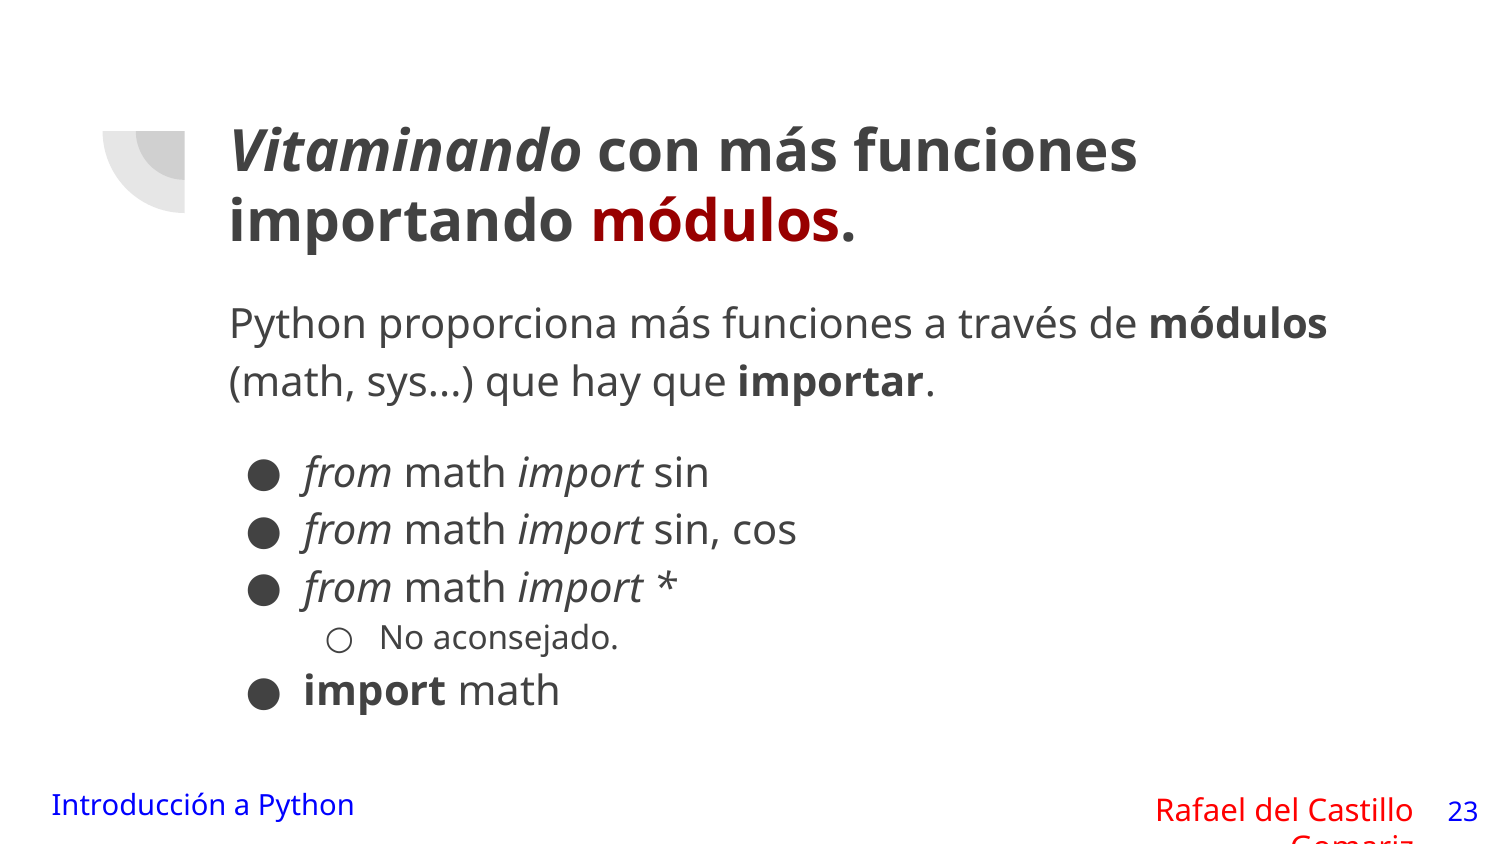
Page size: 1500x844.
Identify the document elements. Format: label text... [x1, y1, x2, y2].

title Vitaminando con más funciones importando módulos. [213, 98, 1368, 263]
list Python proporciona más funciones a través de módulos (math, sys...) que hay que importar. from math import sin from math import sin, cos from math import * No aconsejado. import math [213, 274, 1368, 770]
